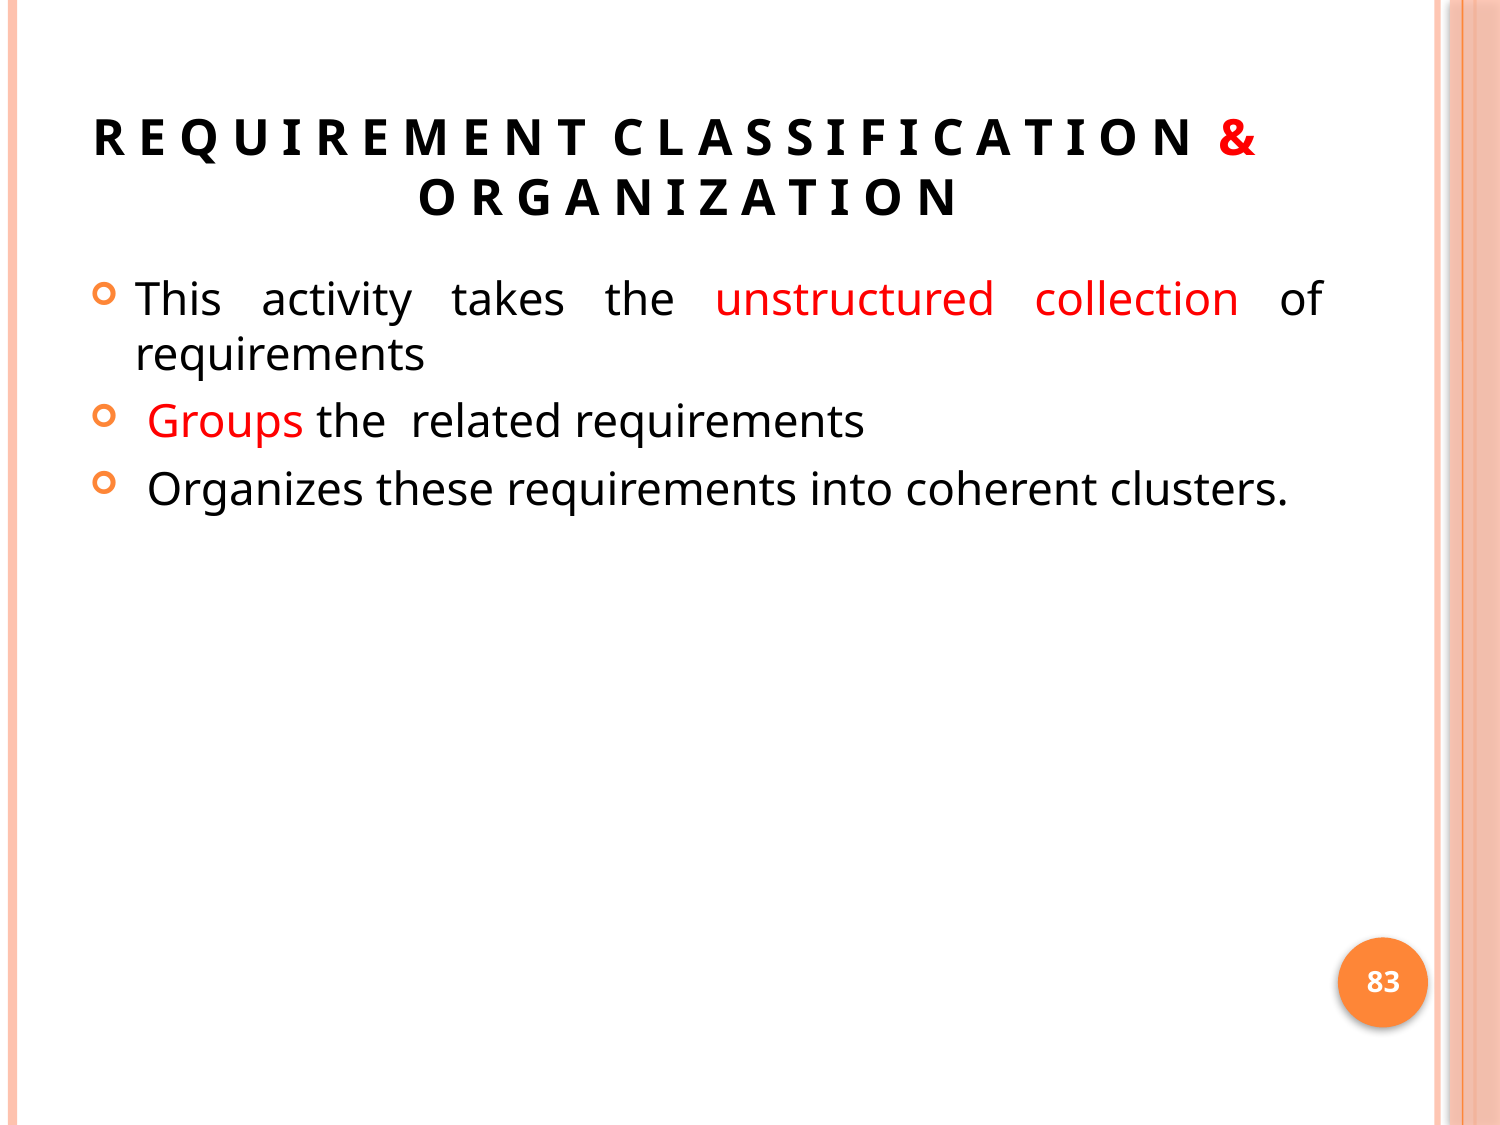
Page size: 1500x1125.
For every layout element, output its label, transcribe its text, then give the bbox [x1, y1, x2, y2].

title R E Q U I R E M E N T C L A S S I F I C A T I O N & O R G A N I Z A T I O N [75, 45, 1300, 233]
slide_number 83 [1333, 940, 1434, 1027]
list This activity takes the unstructured collection of requirements Groups the related requirements Organizes these requirements into coherent clusters. [75, 262, 1338, 1062]
